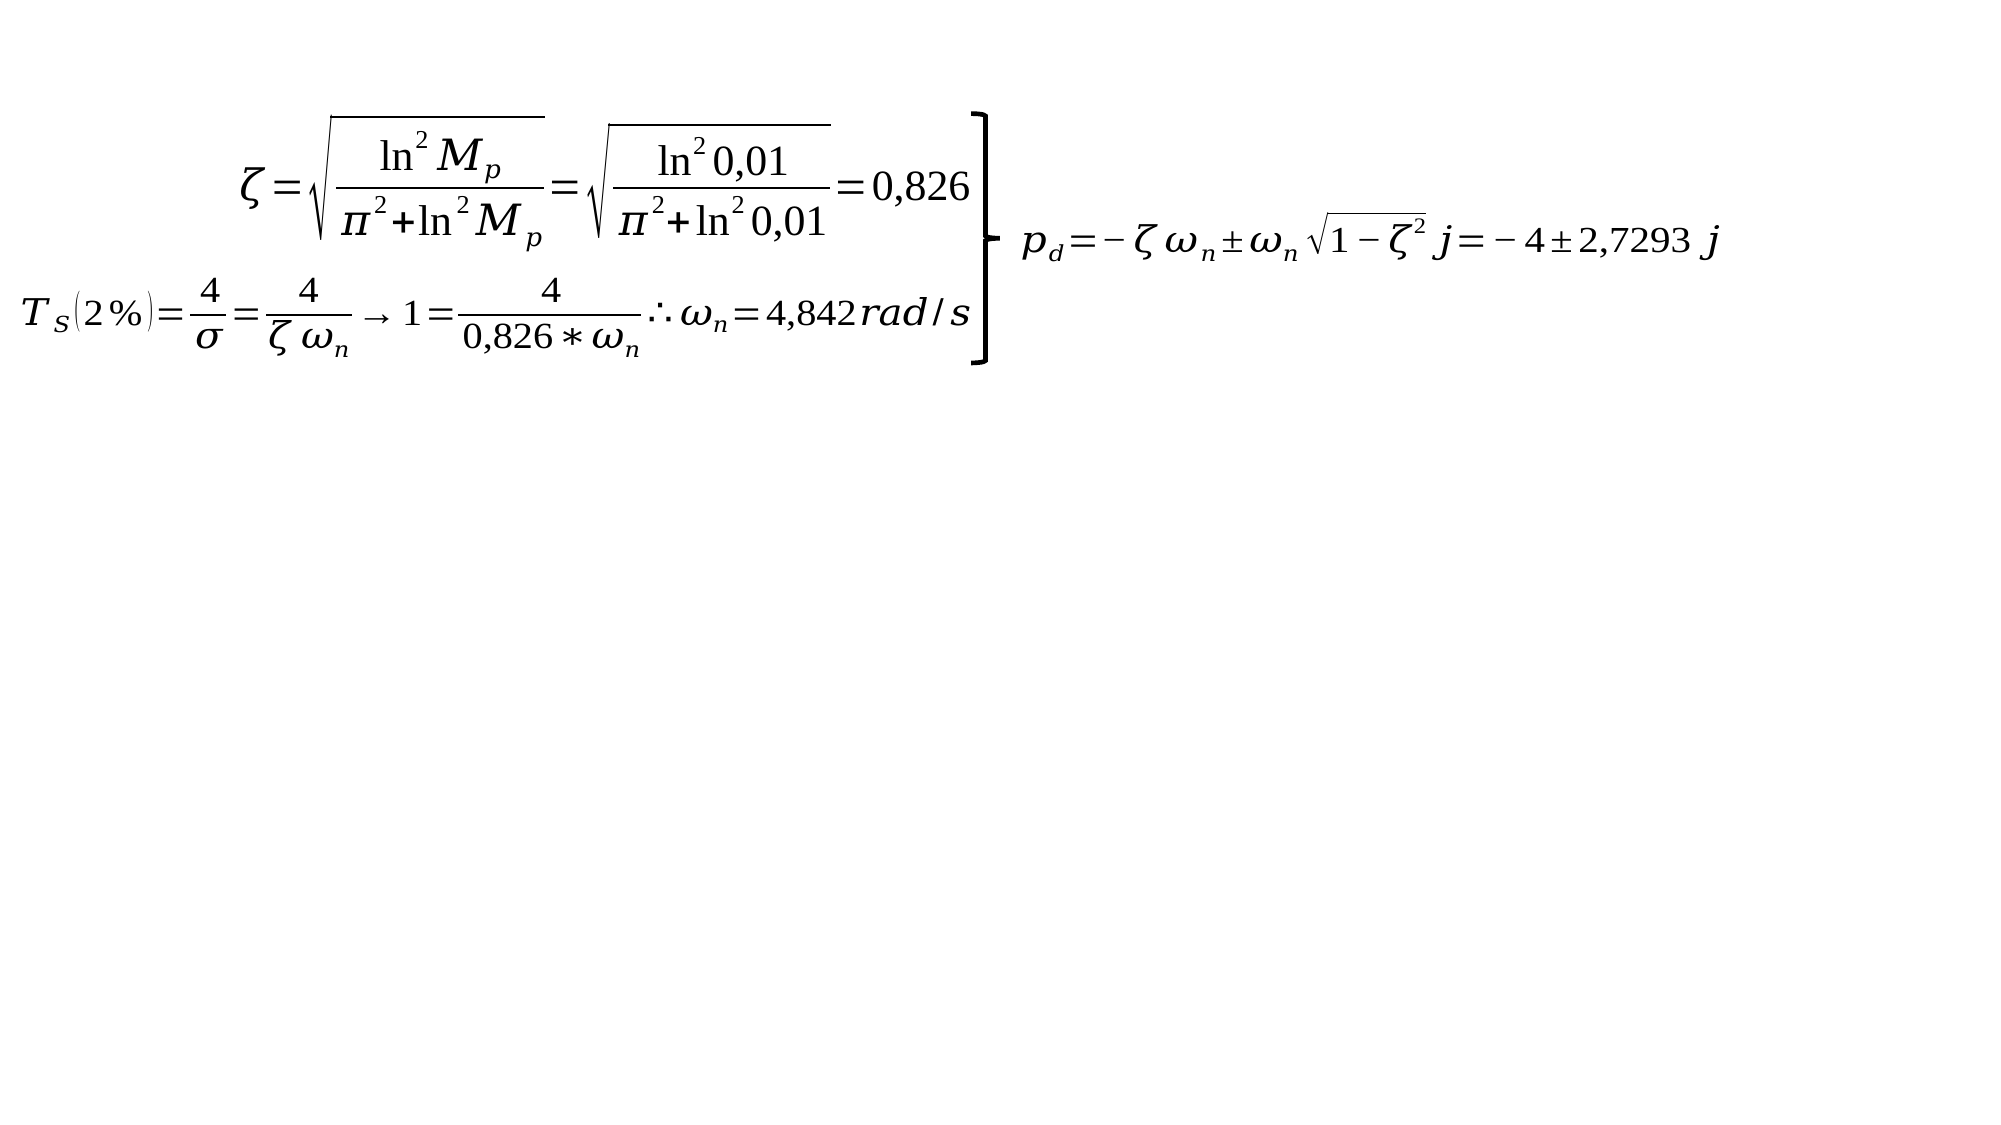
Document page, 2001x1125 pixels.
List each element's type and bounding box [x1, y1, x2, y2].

text_box [20, 113, 1721, 363]
